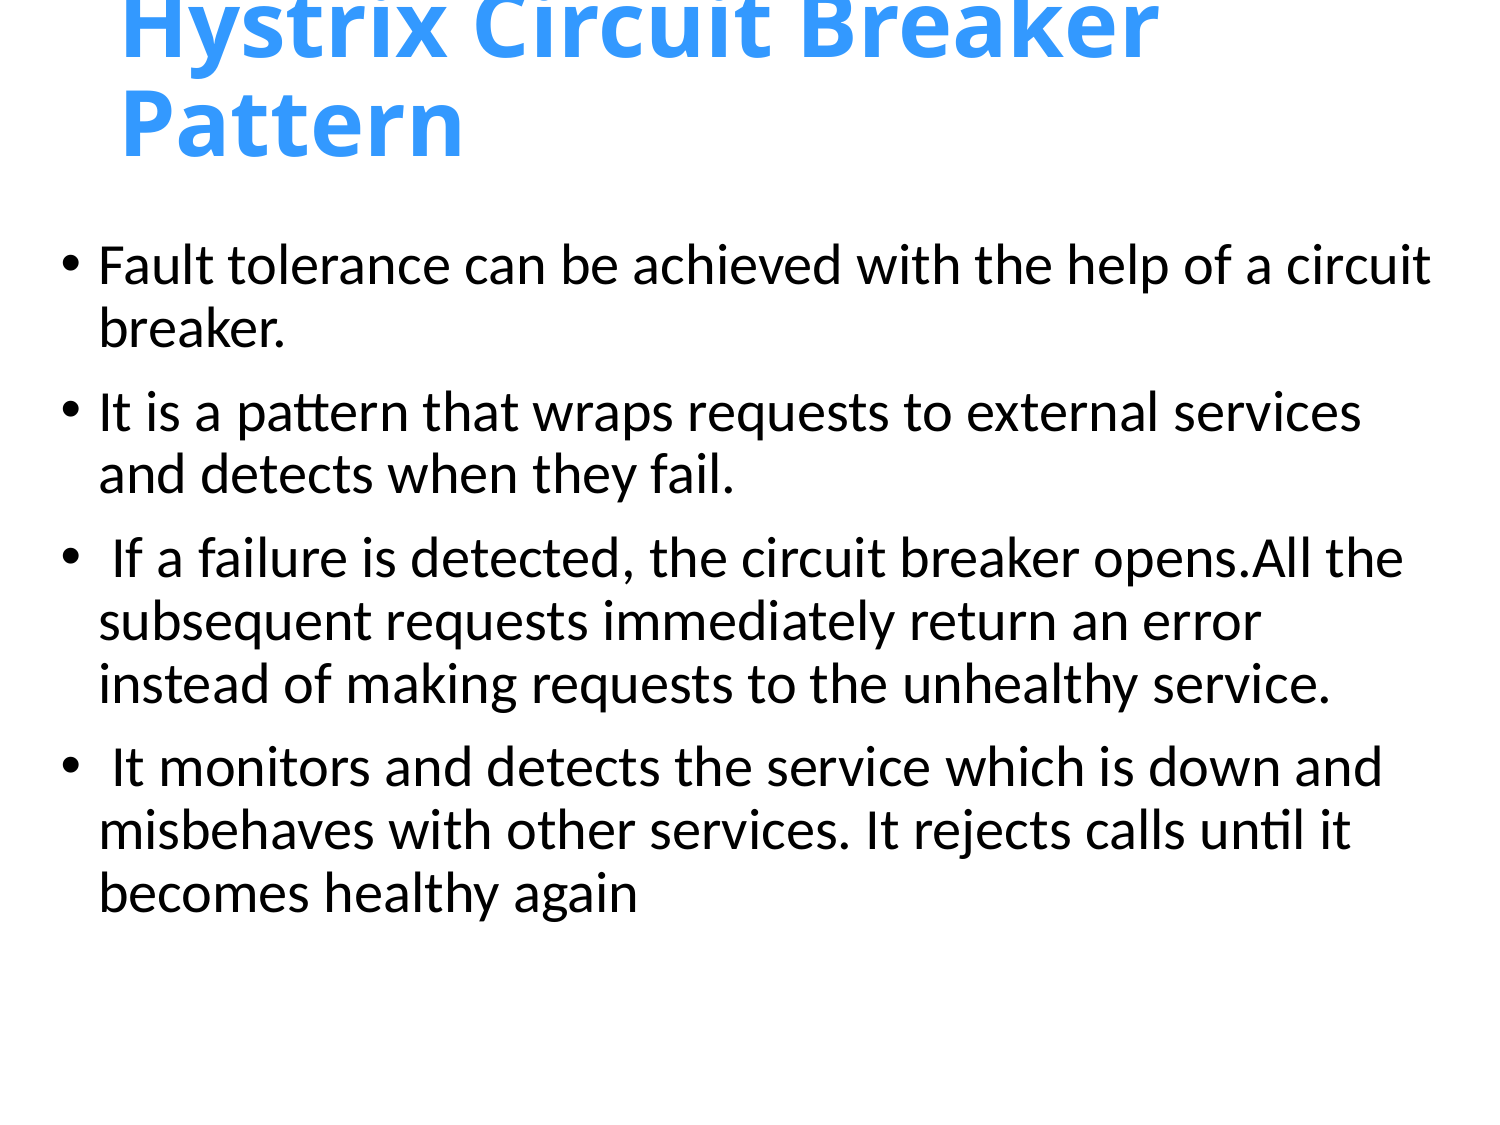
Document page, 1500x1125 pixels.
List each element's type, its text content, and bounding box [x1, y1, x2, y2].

title Hystrix Circuit Breaker Pattern [103, 0, 1397, 186]
list Fault tolerance can be achieved with the help of a circuit breaker. It is a pattern that wraps requests to external services and detects when they fail. If a failure is detected, the circuit breaker opens.All the subsequent requests immediately return an error instead of making requests to the unhealthy service. It monitors and detects the service which is down and misbehaves with other services. It rejects calls until it becomes healthy again [45, 226, 1455, 1125]
